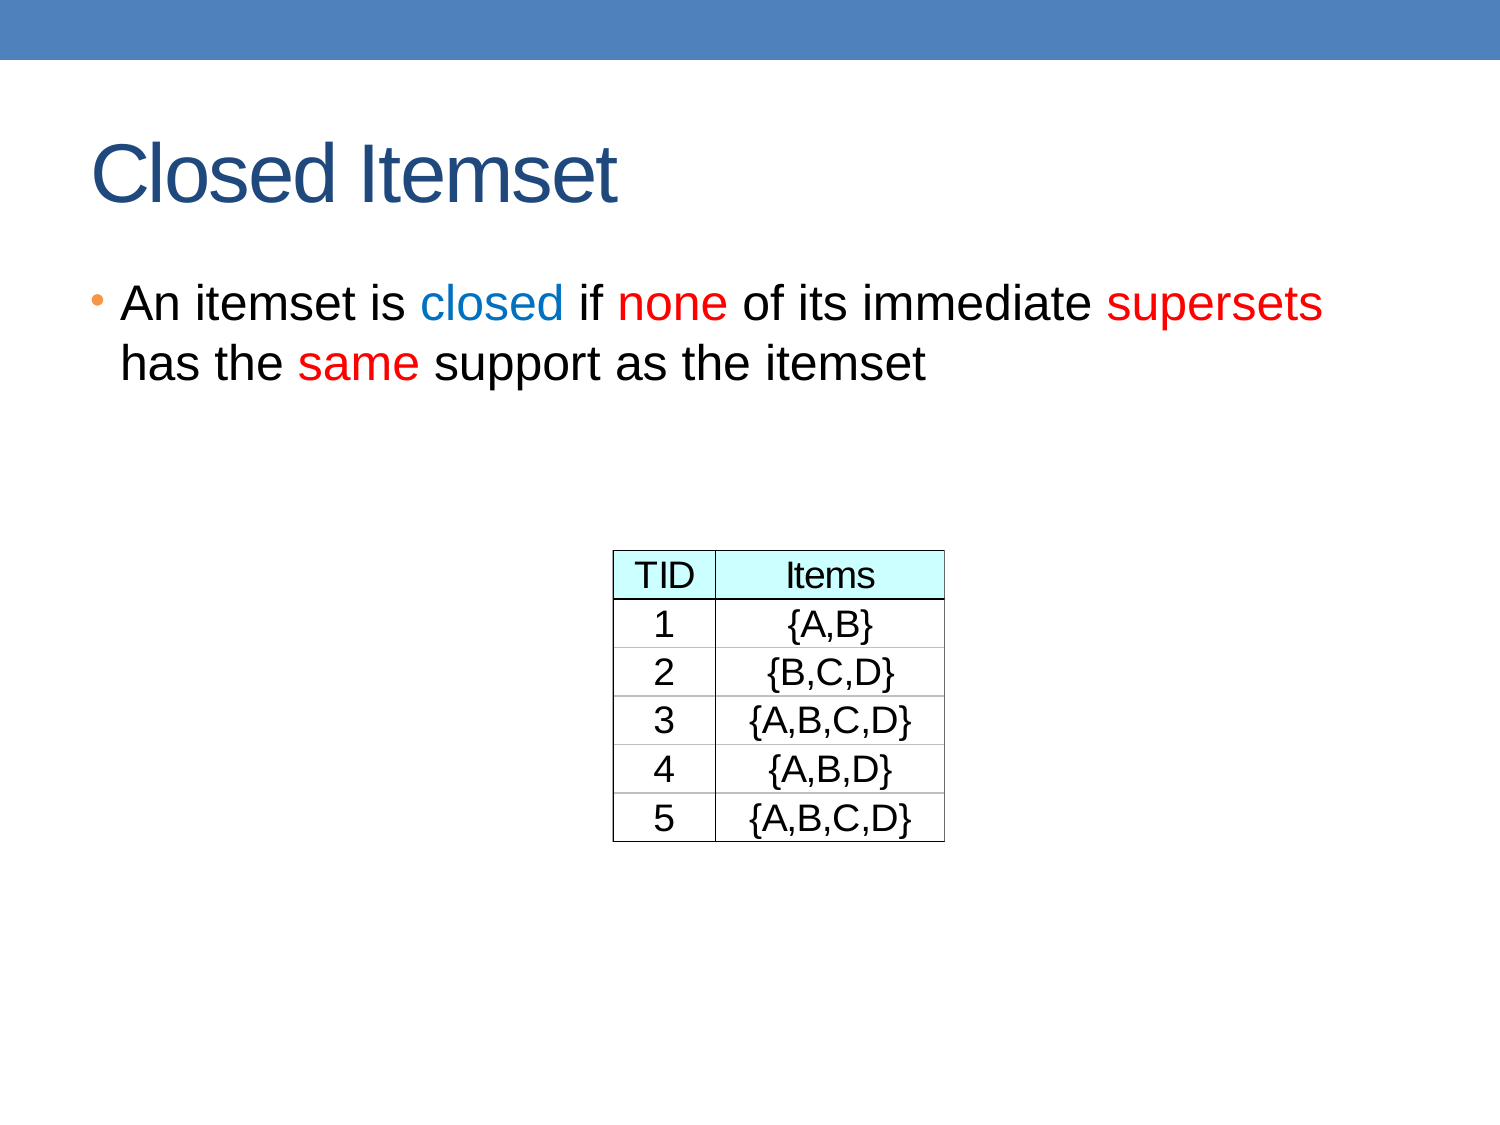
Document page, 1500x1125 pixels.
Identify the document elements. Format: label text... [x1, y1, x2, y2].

title Closed Itemset [75, 87, 1425, 250]
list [612, 549, 946, 843]
list An itemset is closed if none of its immediate supersets has the same support as the itemset [75, 262, 1425, 1063]
